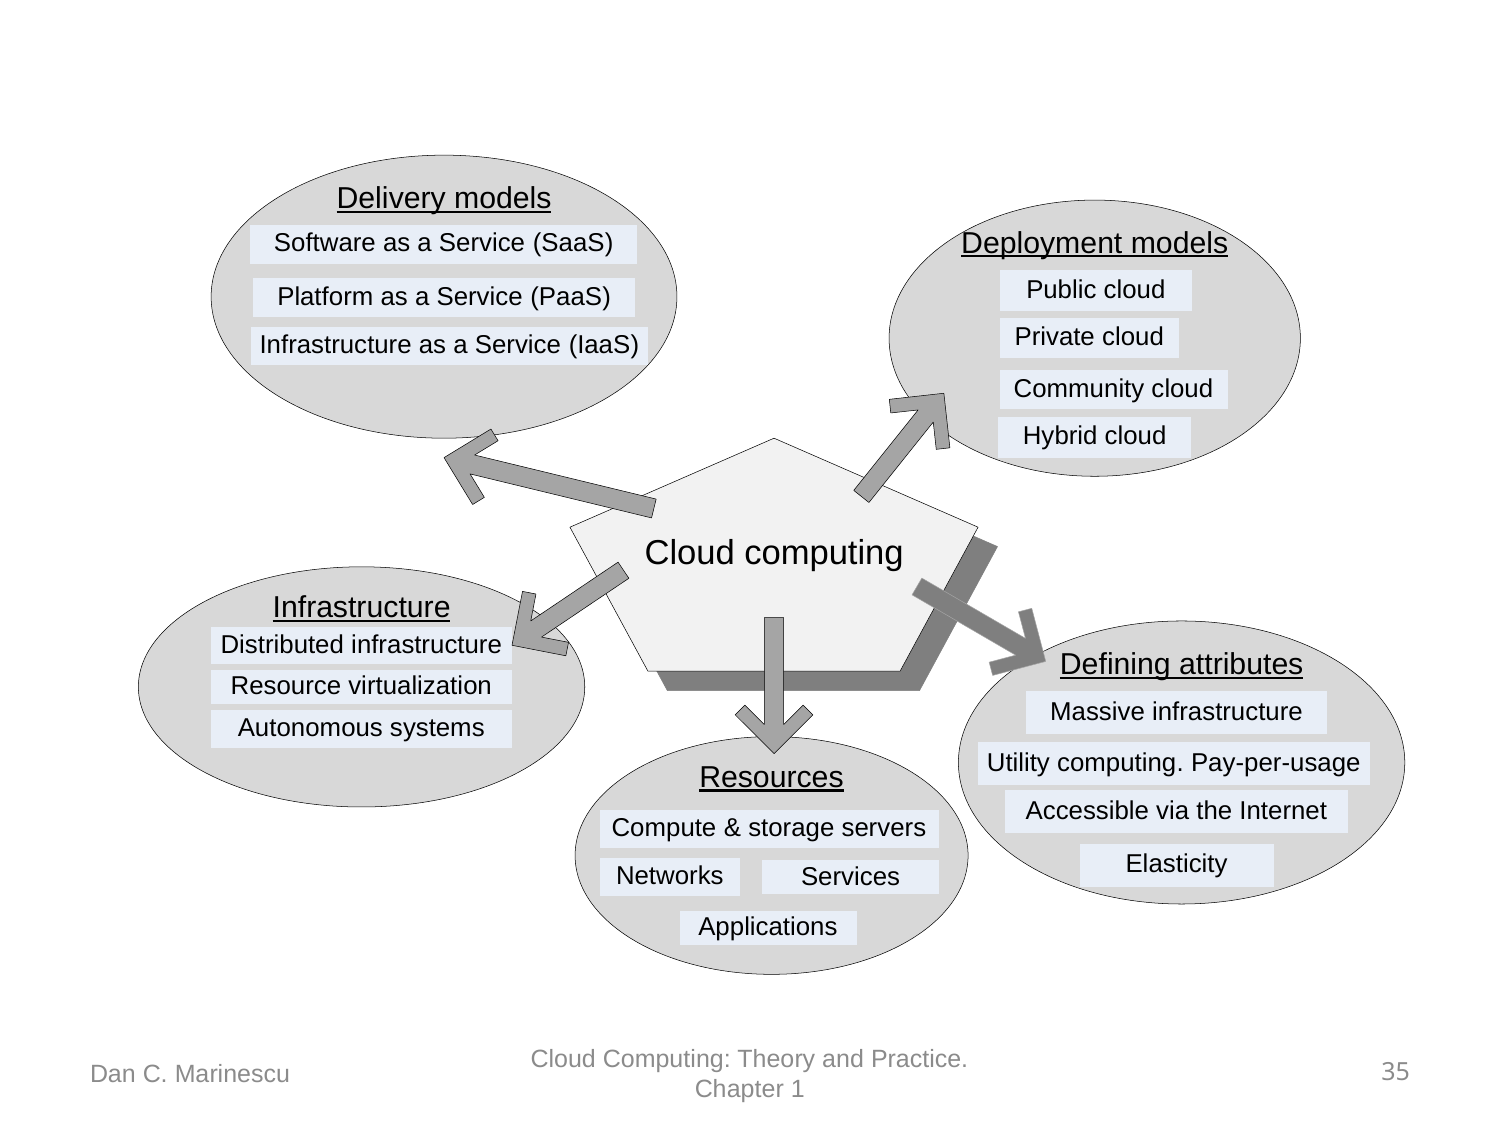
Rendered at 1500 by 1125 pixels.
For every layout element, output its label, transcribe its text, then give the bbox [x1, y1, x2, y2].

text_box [135, 118, 1408, 978]
slide_number Dan C. Marinescu [75, 1042, 425, 1103]
footer Cloud Computing: Theory and Practice. Chapter 1 [512, 1042, 988, 1103]
slide_number 35 [1074, 1042, 1425, 1103]
